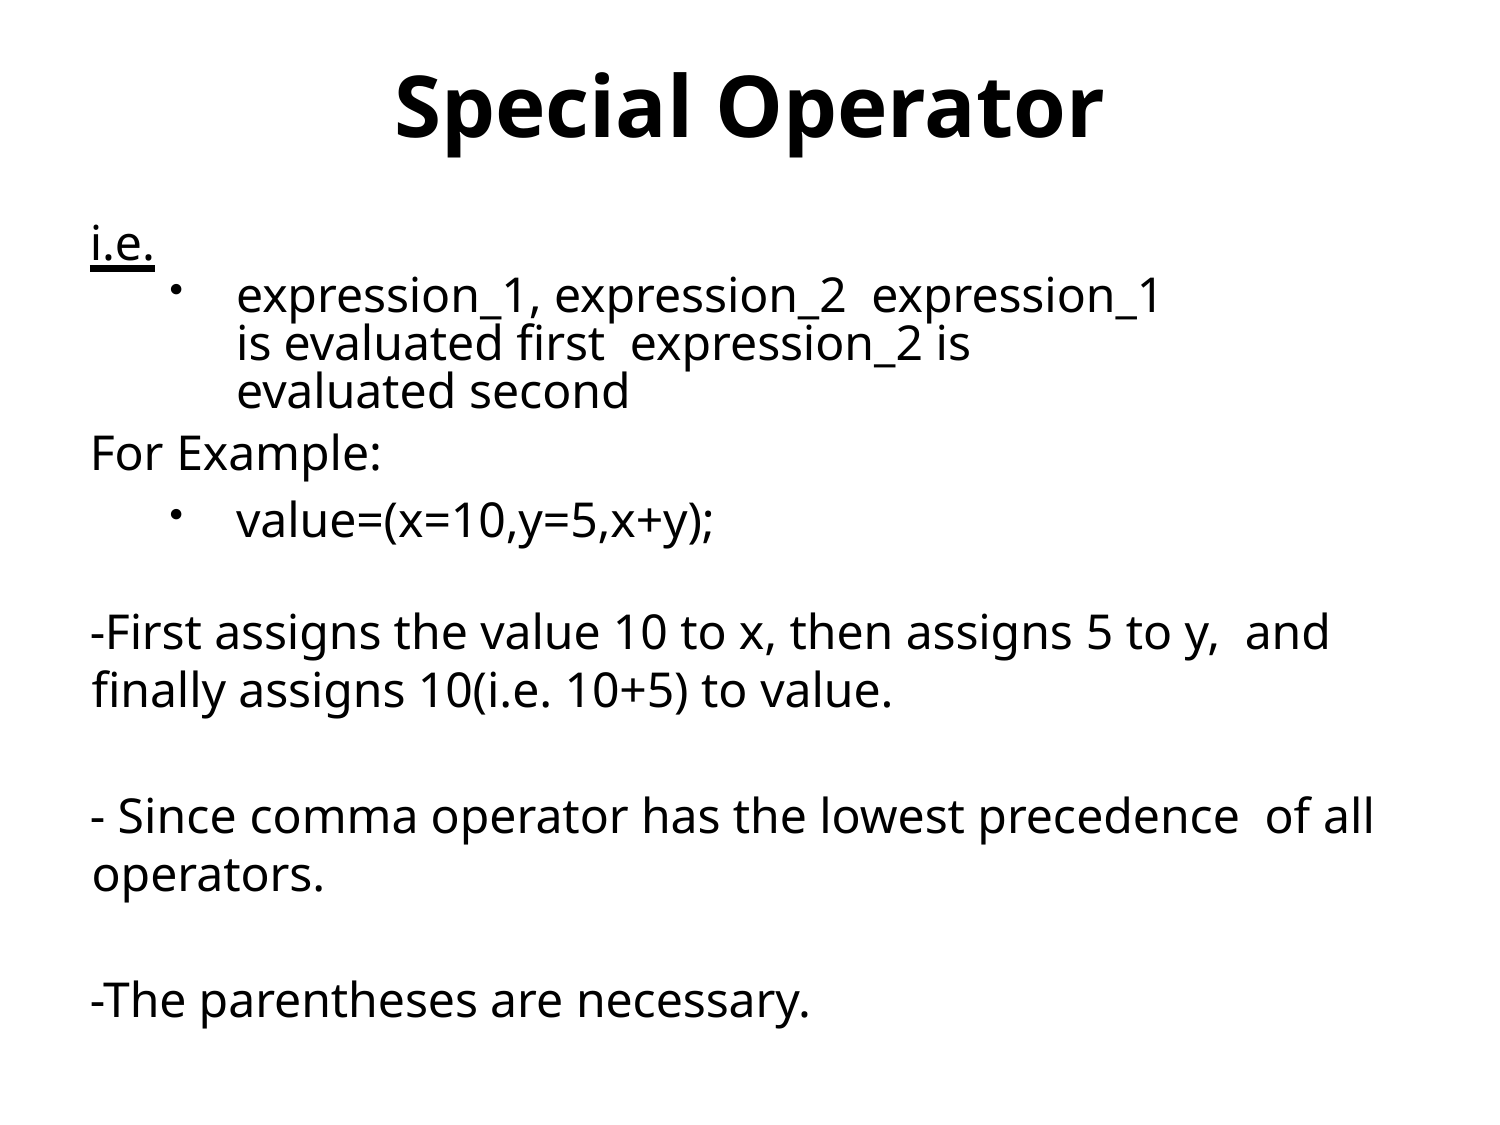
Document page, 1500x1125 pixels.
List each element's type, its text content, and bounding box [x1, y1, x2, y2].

title Special Operator [75, 45, 1425, 163]
list i.e. expression_1, expression_2 expression_1 is evaluated first expression_2 is evaluated second For Example: value=(x=10,y=5,x+y); -First assigns the value 10 to x, then assigns 5 to y, and finally assigns 10(i.e. 10+5) to value. - Since comma operator has the lowest precedence of all operators. -The parentheses are necessary. [75, 212, 1425, 1035]
